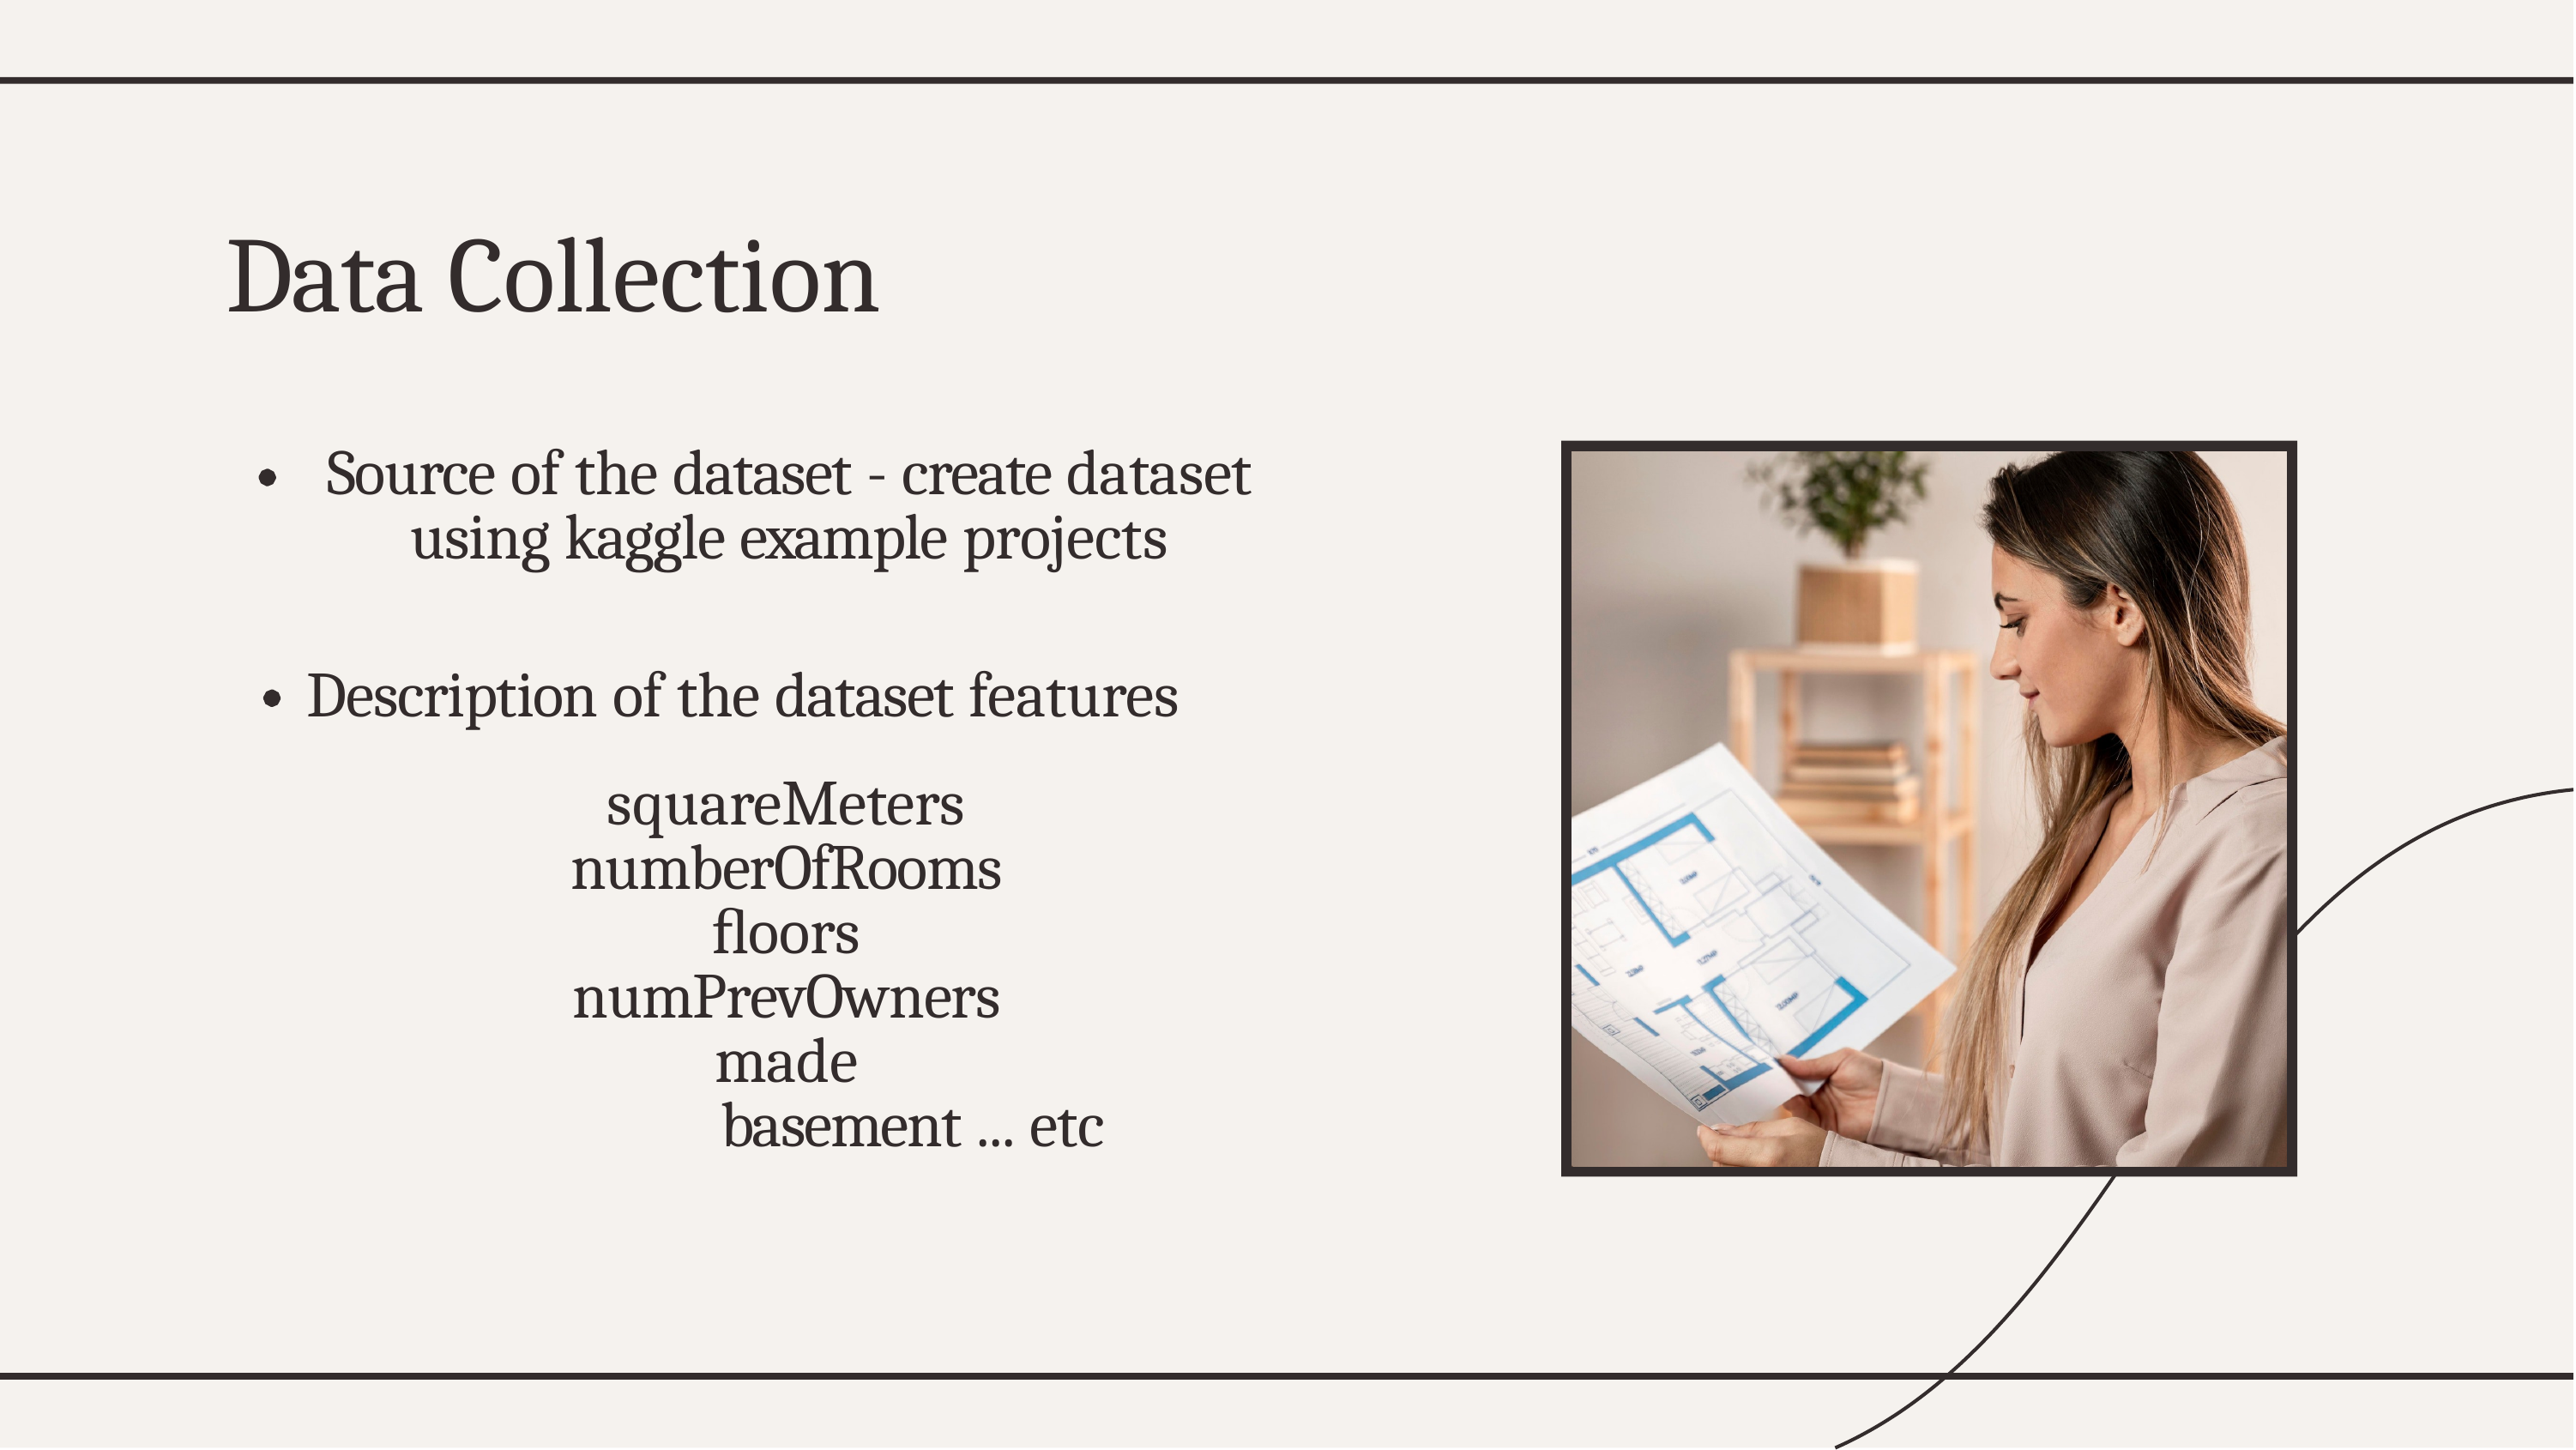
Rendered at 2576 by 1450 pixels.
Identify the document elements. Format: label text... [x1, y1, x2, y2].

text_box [1560, 440, 2576, 1450]
text_box [0, 1373, 1556, 1380]
title Data Collection [223, 202, 909, 448]
text_box Source of the dataset - create dataset using kaggle example projects Description of the dataset features squareMeters numberOfRooms ﬂoors numPrevOwners made basement ... etc [305, 428, 1272, 1160]
text_box [262, 689, 281, 707]
text_box [0, 76, 2573, 84]
text_box [258, 468, 276, 486]
